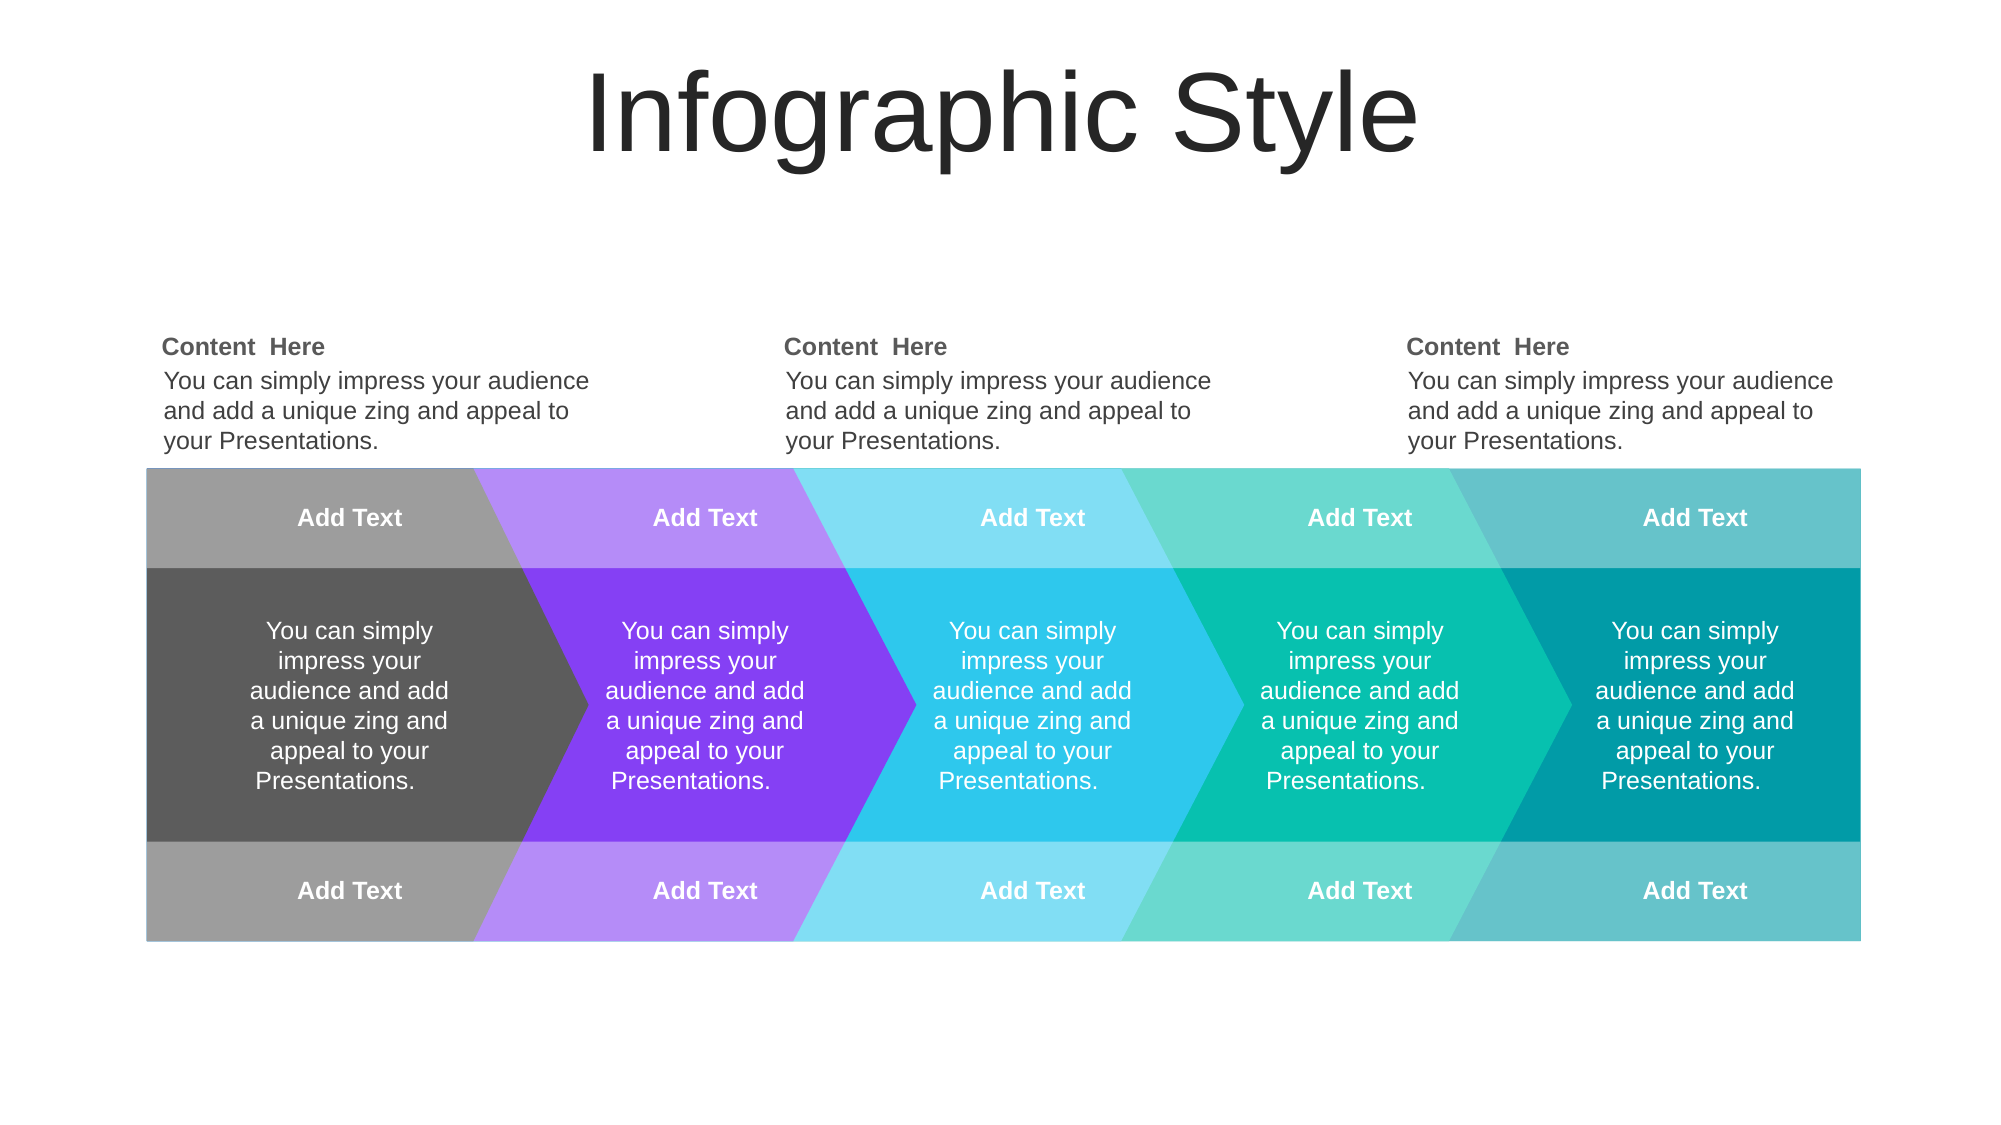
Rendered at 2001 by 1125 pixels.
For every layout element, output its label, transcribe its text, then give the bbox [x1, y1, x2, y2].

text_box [769, 322, 1238, 464]
text_box Add Text [914, 493, 1151, 539]
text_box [146, 322, 616, 464]
text_box [146, 841, 1861, 942]
text_box Add Text [587, 493, 824, 539]
text_box Add Text [1577, 866, 1814, 912]
text_box [145, 467, 587, 943]
list Infographic Style [53, 55, 1952, 175]
text_box Add Text [587, 866, 824, 912]
text_box You can simply impress your audience and add a unique zing and appeal to your Presentations. [587, 607, 824, 802]
text_box You can simply impress your audience and add a unique zing and appeal to your Presentations. [1242, 607, 1479, 802]
text_box You can simply impress your audience and add a unique zing and appeal to your Presentations. [1577, 607, 1814, 802]
text_box Add Text [1577, 493, 1814, 539]
text_box [848, 569, 1242, 841]
text_box [524, 569, 914, 841]
text_box Add Text [231, 493, 468, 539]
text_box Add Text [914, 866, 1151, 912]
text_box [1503, 468, 1862, 942]
text_box You can simply impress your audience and add a unique zing and appeal to your Presentations. [914, 607, 1151, 802]
text_box Add Text [231, 866, 468, 912]
text_box You can simply impress your audience and add a unique zing and appeal to your Presentations. [231, 607, 468, 802]
text_box [1175, 569, 1574, 841]
text_box Add Text [1242, 866, 1479, 912]
text_box [146, 468, 1861, 569]
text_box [1391, 322, 1861, 464]
text_box Add Text [1242, 493, 1479, 539]
